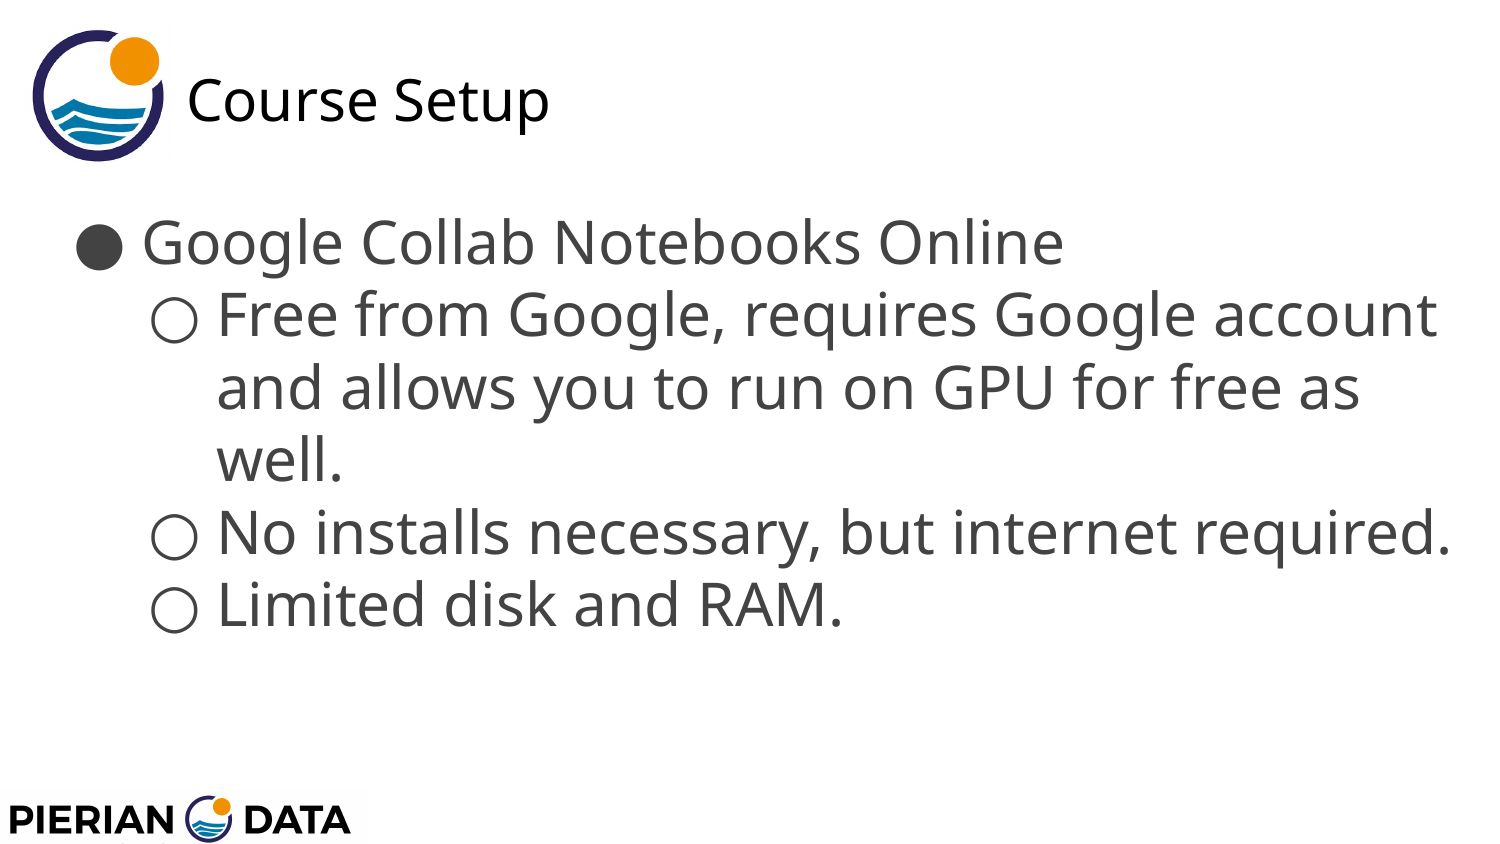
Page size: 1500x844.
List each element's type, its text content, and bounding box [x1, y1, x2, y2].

title Course Setup [176, 48, 1449, 143]
picture [24, 24, 172, 167]
list Google Collab Notebooks Online Free from Google, requires Google account and allows you to run on GPU for free as well. No installs necessary, but internet required. Limited disk and RAM. [51, 189, 1476, 750]
picture [0, 787, 368, 844]
